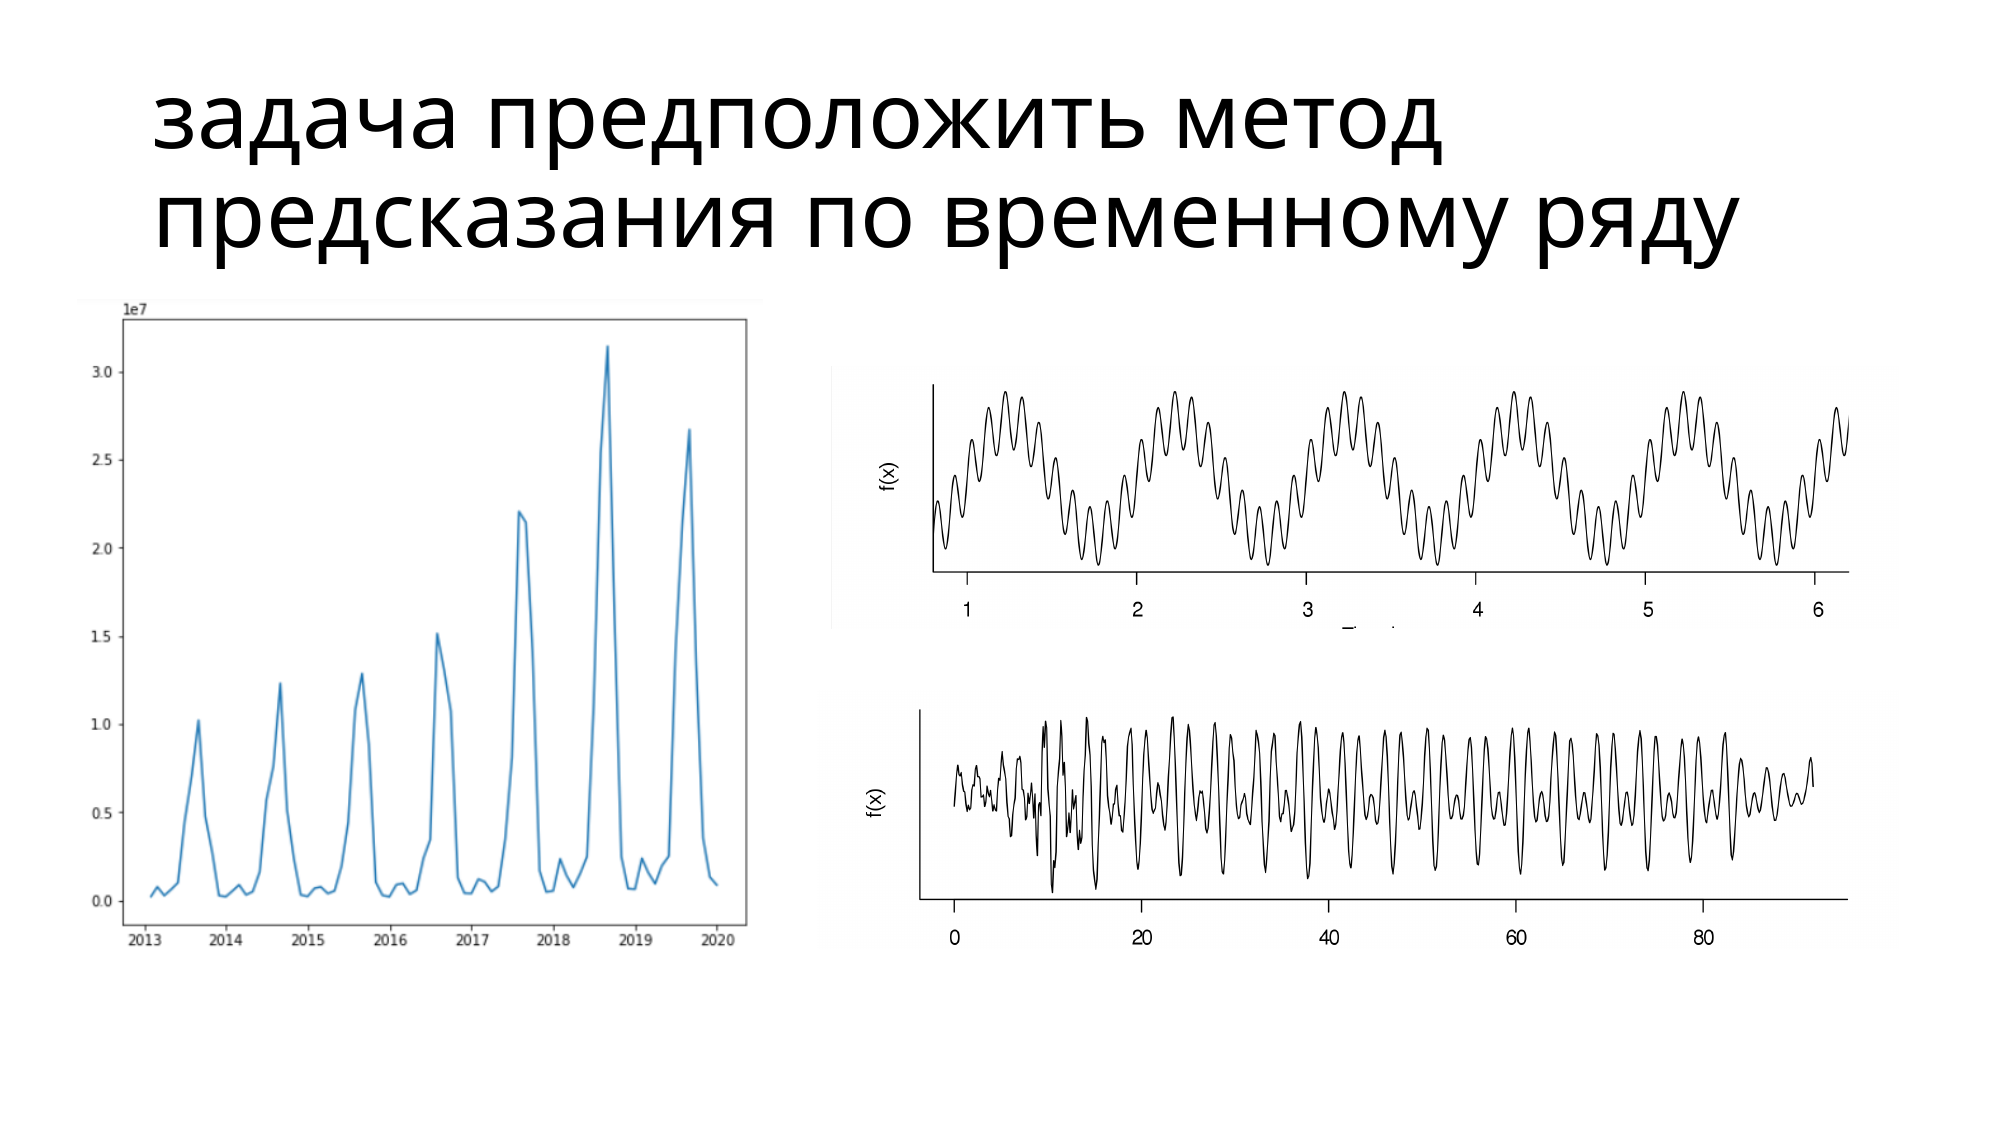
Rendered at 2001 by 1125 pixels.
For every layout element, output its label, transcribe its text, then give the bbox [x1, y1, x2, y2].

picture [817, 690, 1899, 949]
title задача предположить метод предсказания по временному ряду [137, 59, 1863, 278]
picture [77, 299, 763, 953]
picture [831, 366, 1899, 629]
